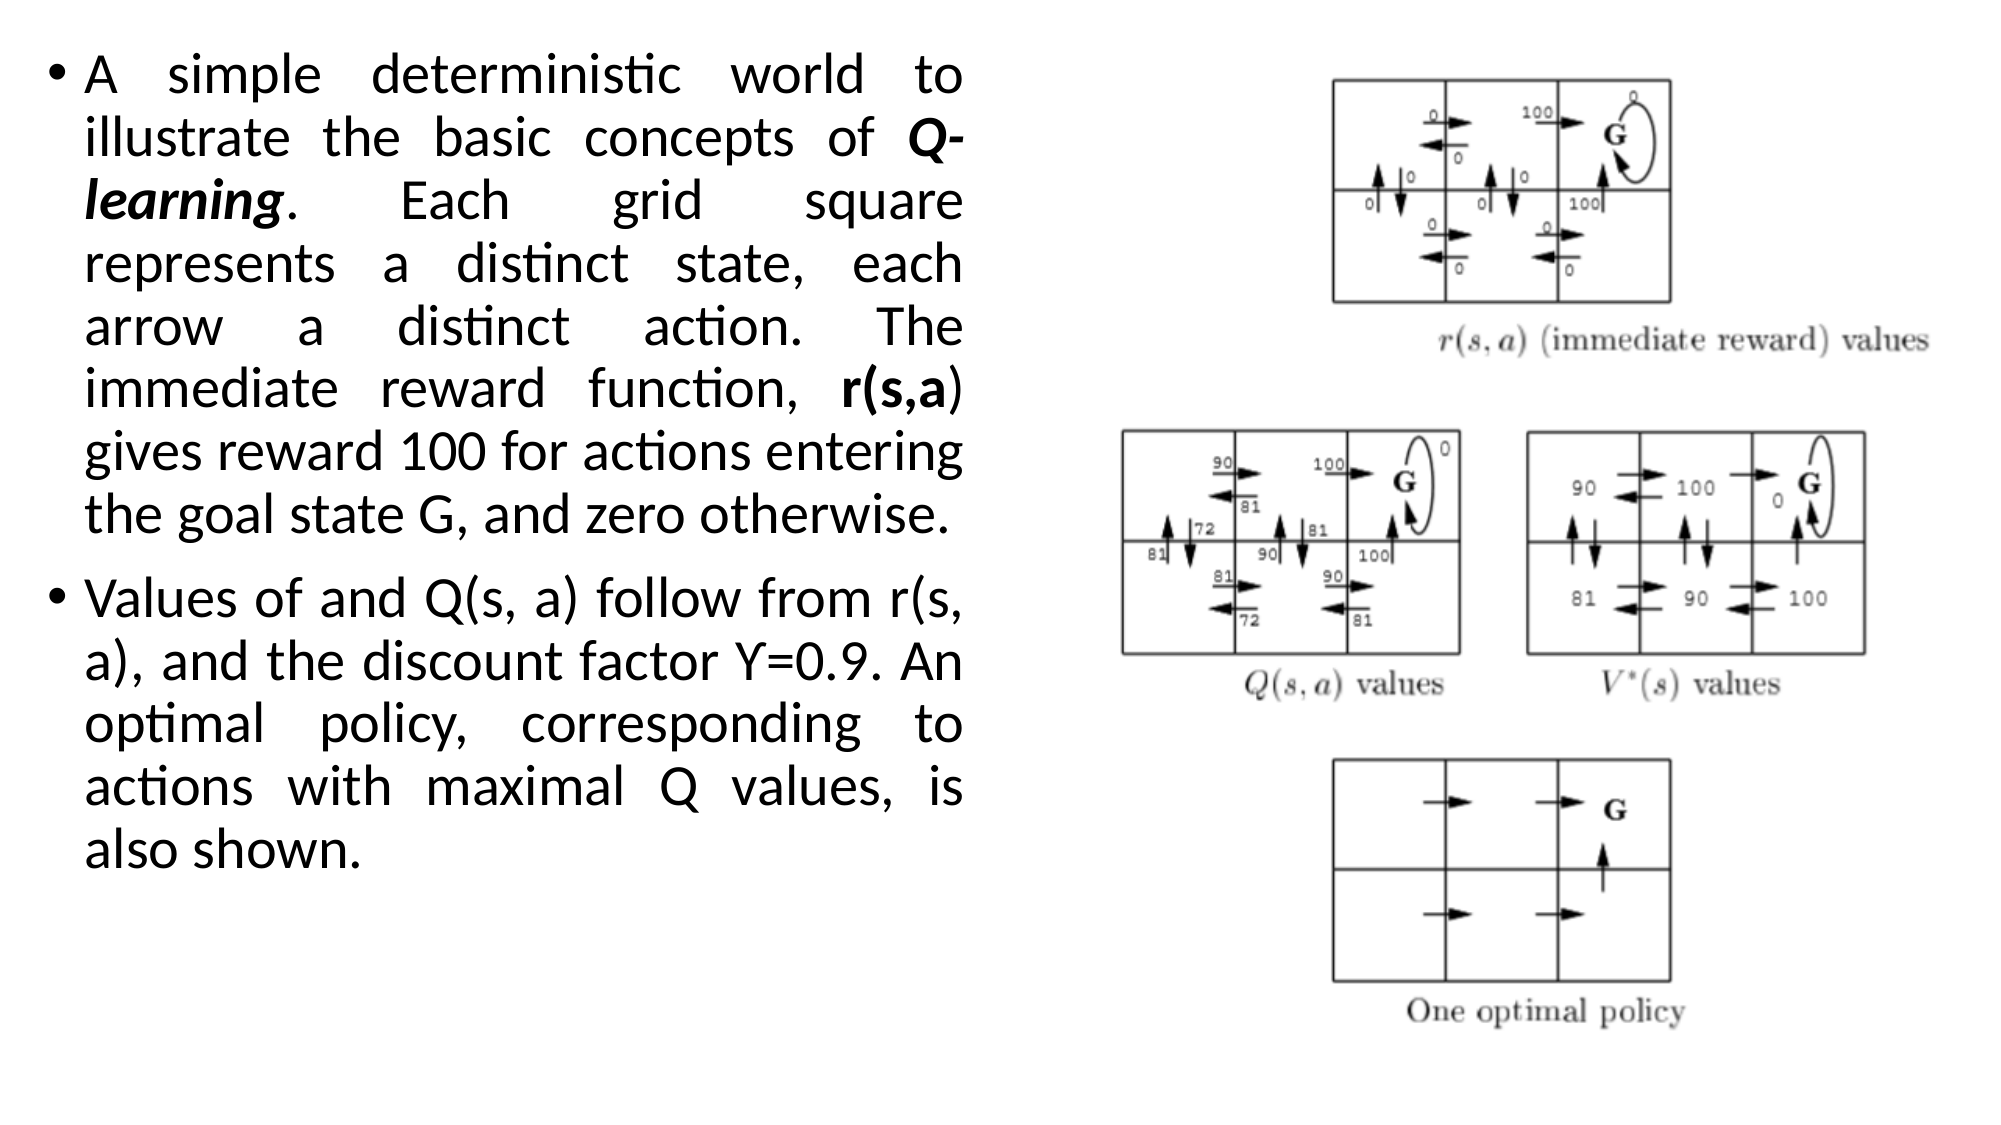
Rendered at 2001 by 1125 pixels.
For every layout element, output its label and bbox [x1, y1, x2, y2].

picture [1046, 21, 1968, 1054]
